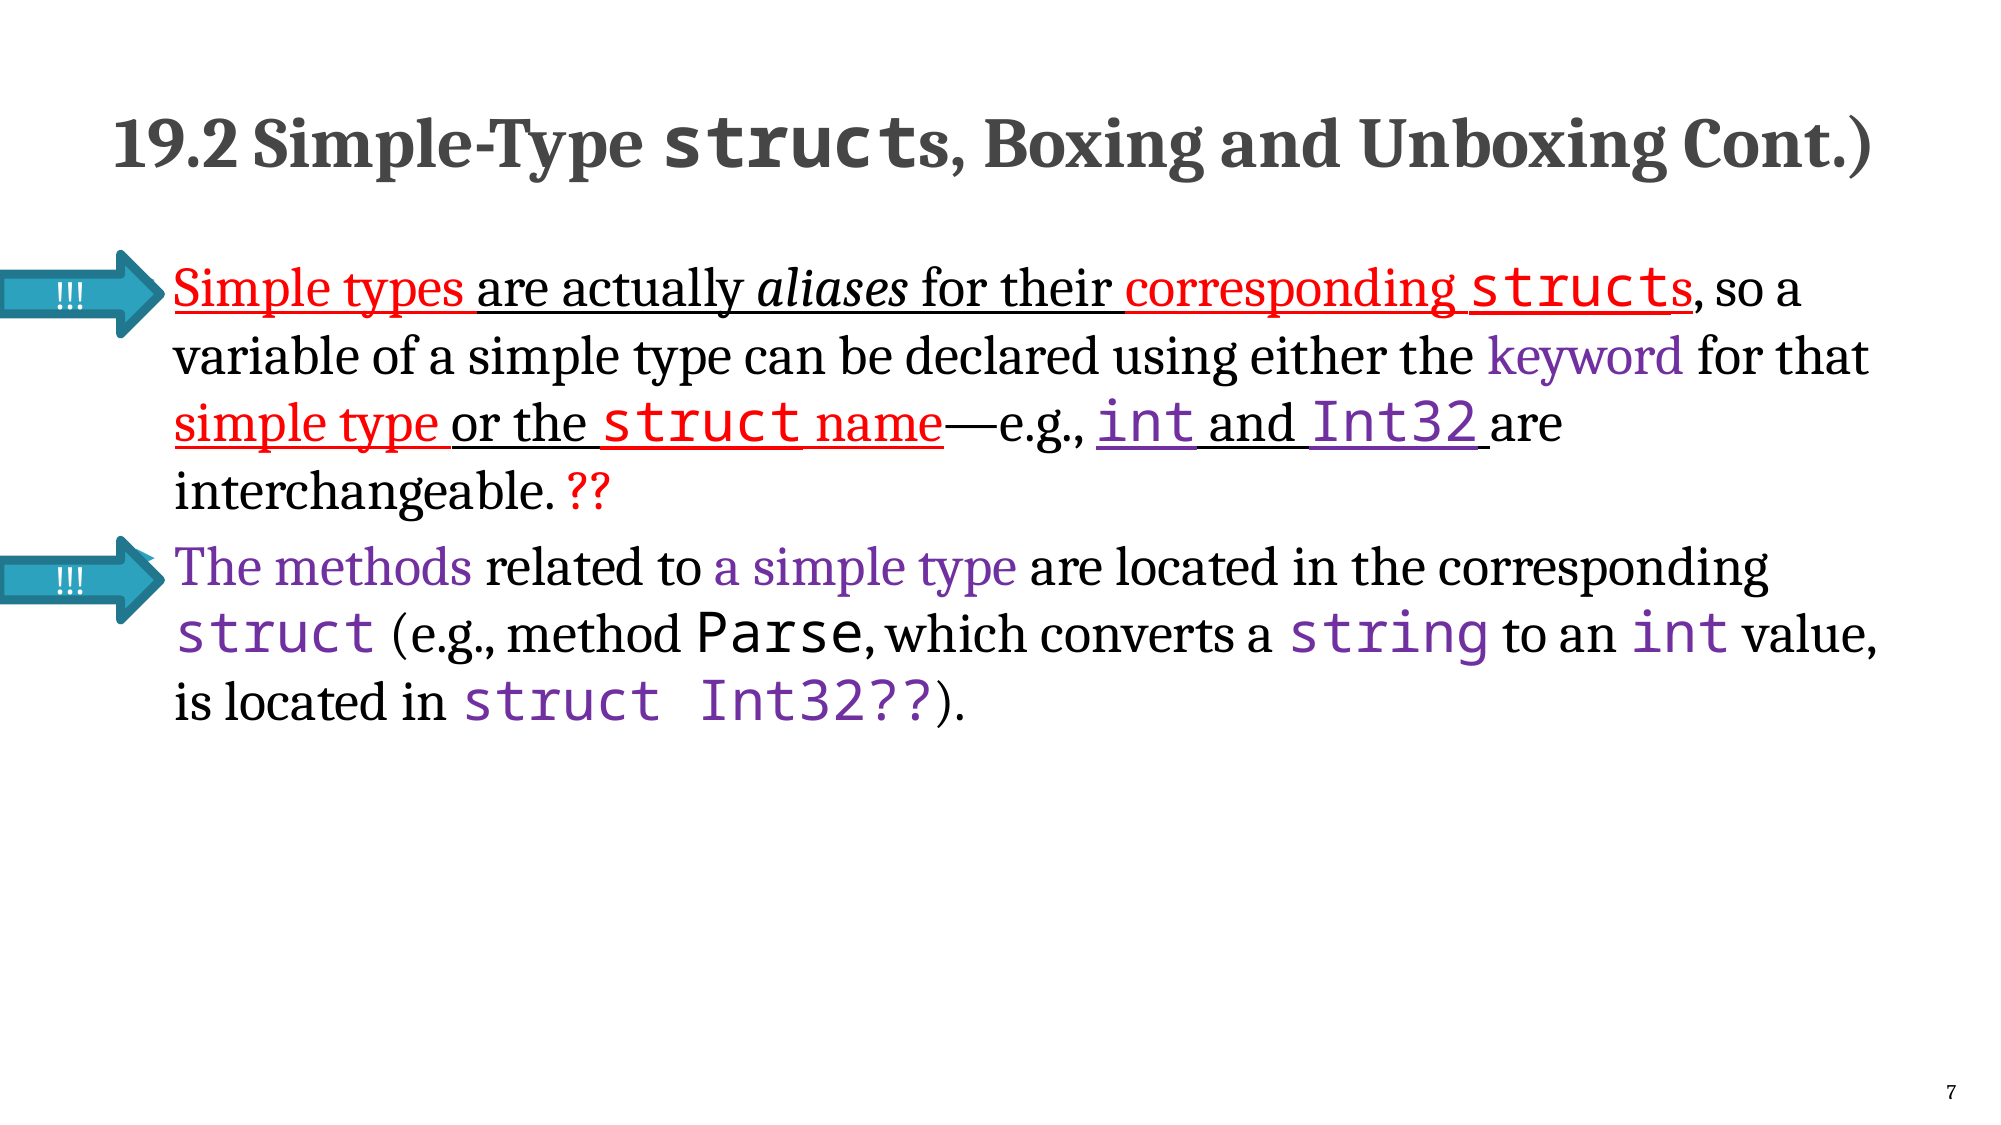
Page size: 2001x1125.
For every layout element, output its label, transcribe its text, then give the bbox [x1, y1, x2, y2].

text_box !!! [0, 249, 165, 339]
slide_number 7 [1891, 1051, 1972, 1112]
list Simple types are actually aliases for their corresponding structs, so a variable of a simple type can be declared using either the keyword for that simple type or the struct name—e.g., int and Int32 are interchangeable. ?? The methods related to a simple type are located in the corresponding struct (e.g., method Parse, which converts a string to an int value, is located in struct Int32??). [99, 242, 1900, 986]
title 19.2 Simple-Type structs, Boxing and Unboxing Cont.) [99, 45, 1900, 233]
text_box !!! [0, 535, 165, 625]
